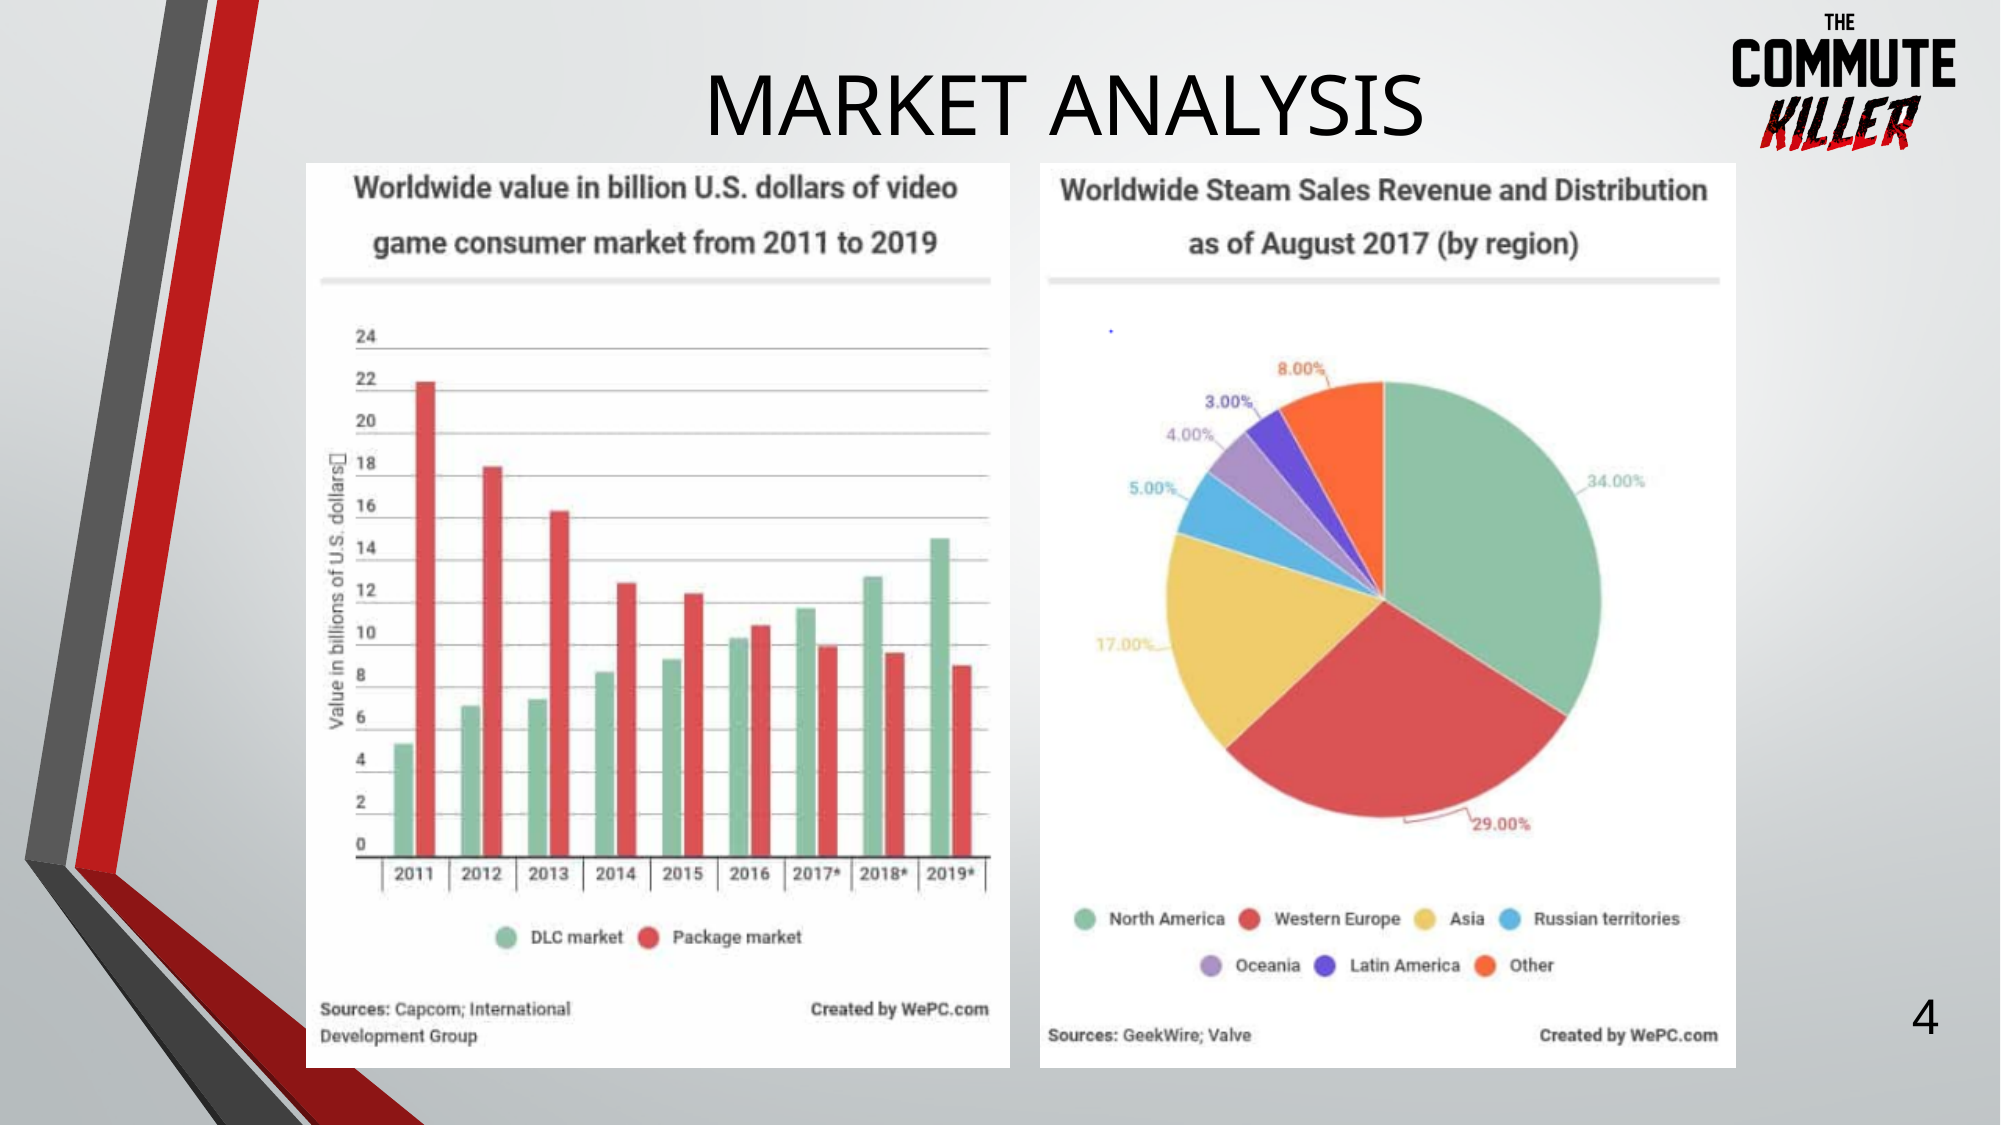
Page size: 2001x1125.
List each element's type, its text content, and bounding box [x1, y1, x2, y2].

picture [306, 163, 1010, 1068]
picture [1039, 0, 2000, 1068]
title MARKET ANALYSIS [394, 14, 1736, 190]
slide_number 4 [1796, 962, 1955, 1068]
